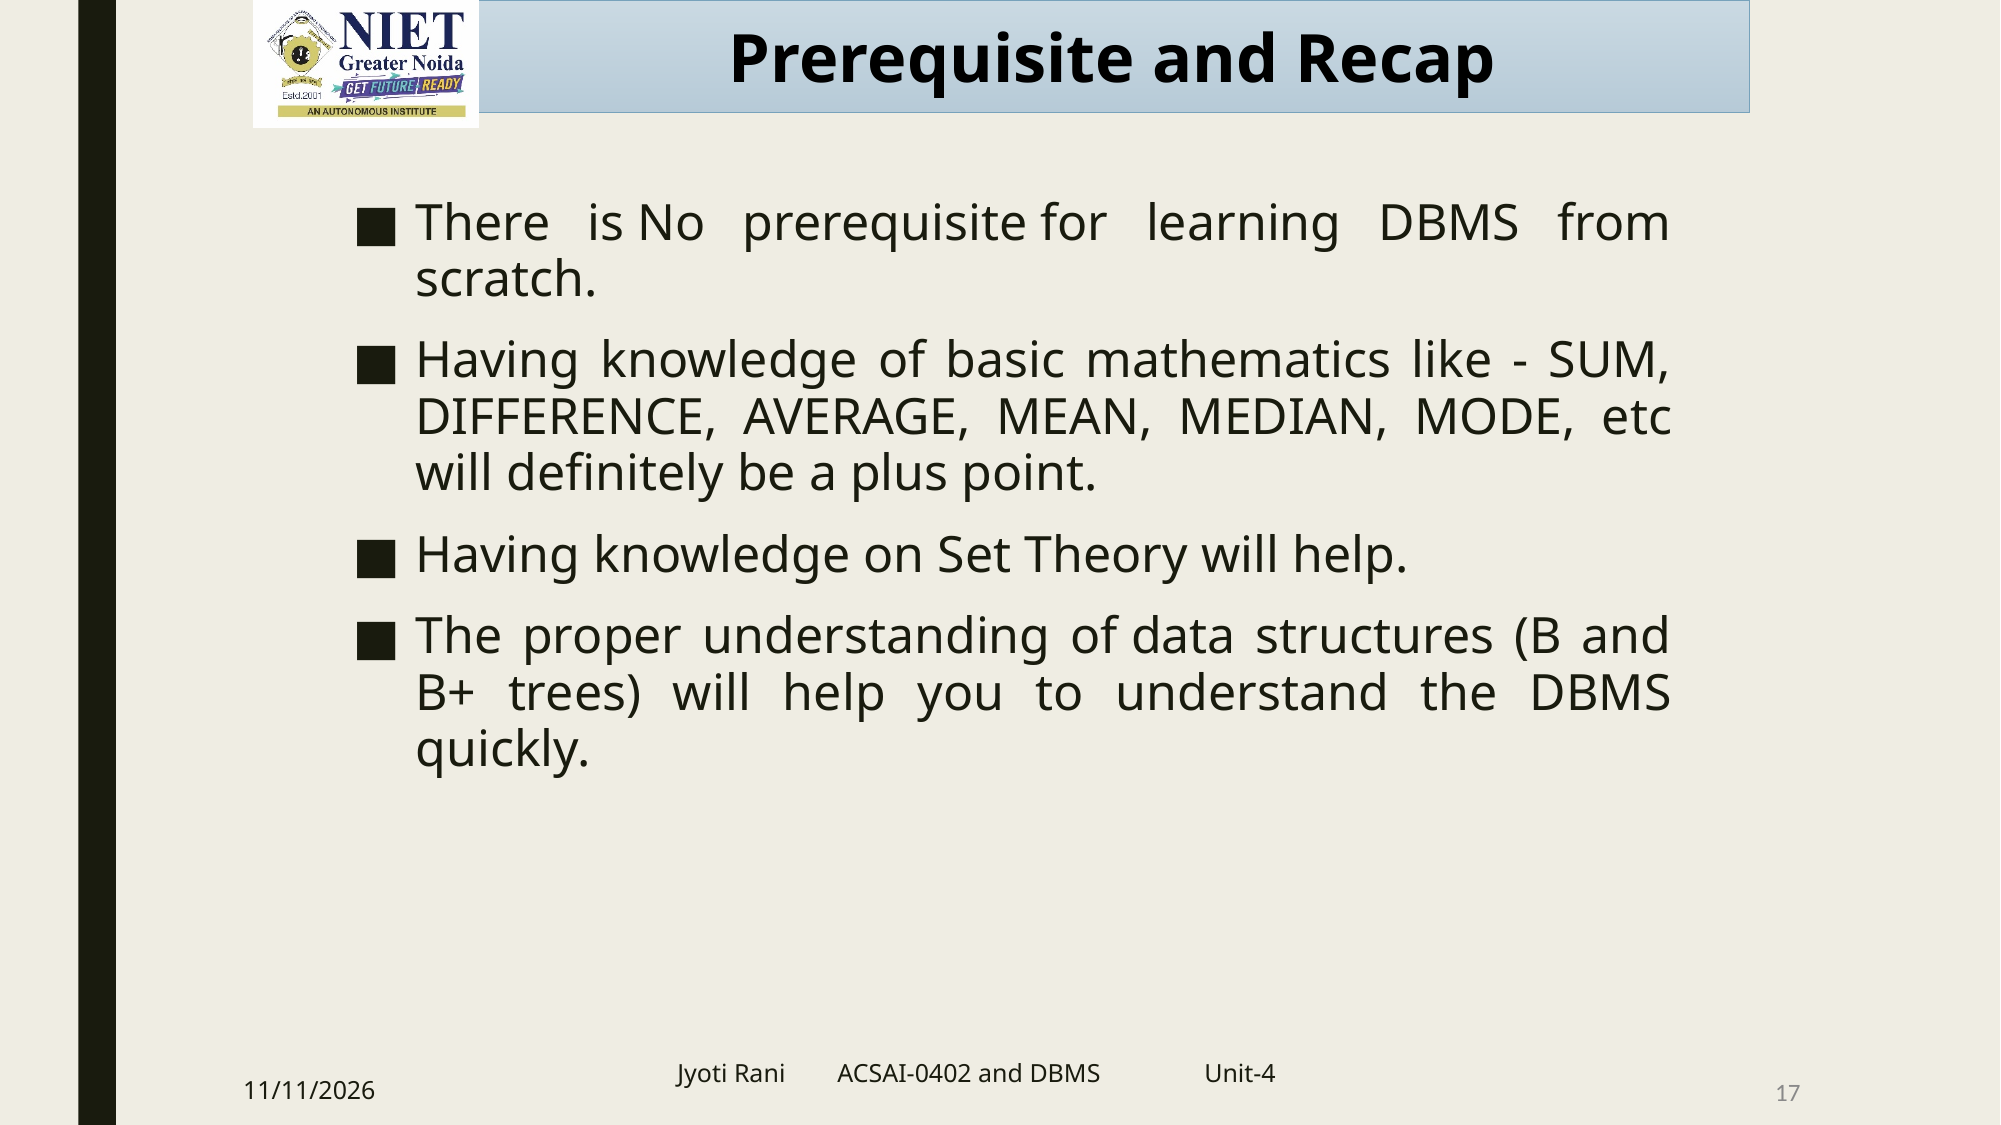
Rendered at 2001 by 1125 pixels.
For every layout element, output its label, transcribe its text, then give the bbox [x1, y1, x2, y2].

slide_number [228, 1058, 426, 1125]
list There is No prerequisite for learning DBMS from scratch. Having knowledge of basic mathematics like - SUM, DIFFERENCE, AVERAGE, MEAN, MEDIAN, MODE, etc will definitely be a plus point. Having knowledge on Set Theory will help. The proper understanding of data structures (B and B+ trees) will help you to understand the DBMS quickly. [337, 187, 1688, 930]
picture [253, 0, 479, 128]
slide_number 17 [1553, 1058, 1816, 1125]
footer Jyoti Rani ACSAI-0402 and DBMS Unit-4 [662, 1042, 1488, 1103]
text_box Prerequisite and Recap [479, 0, 1750, 113]
